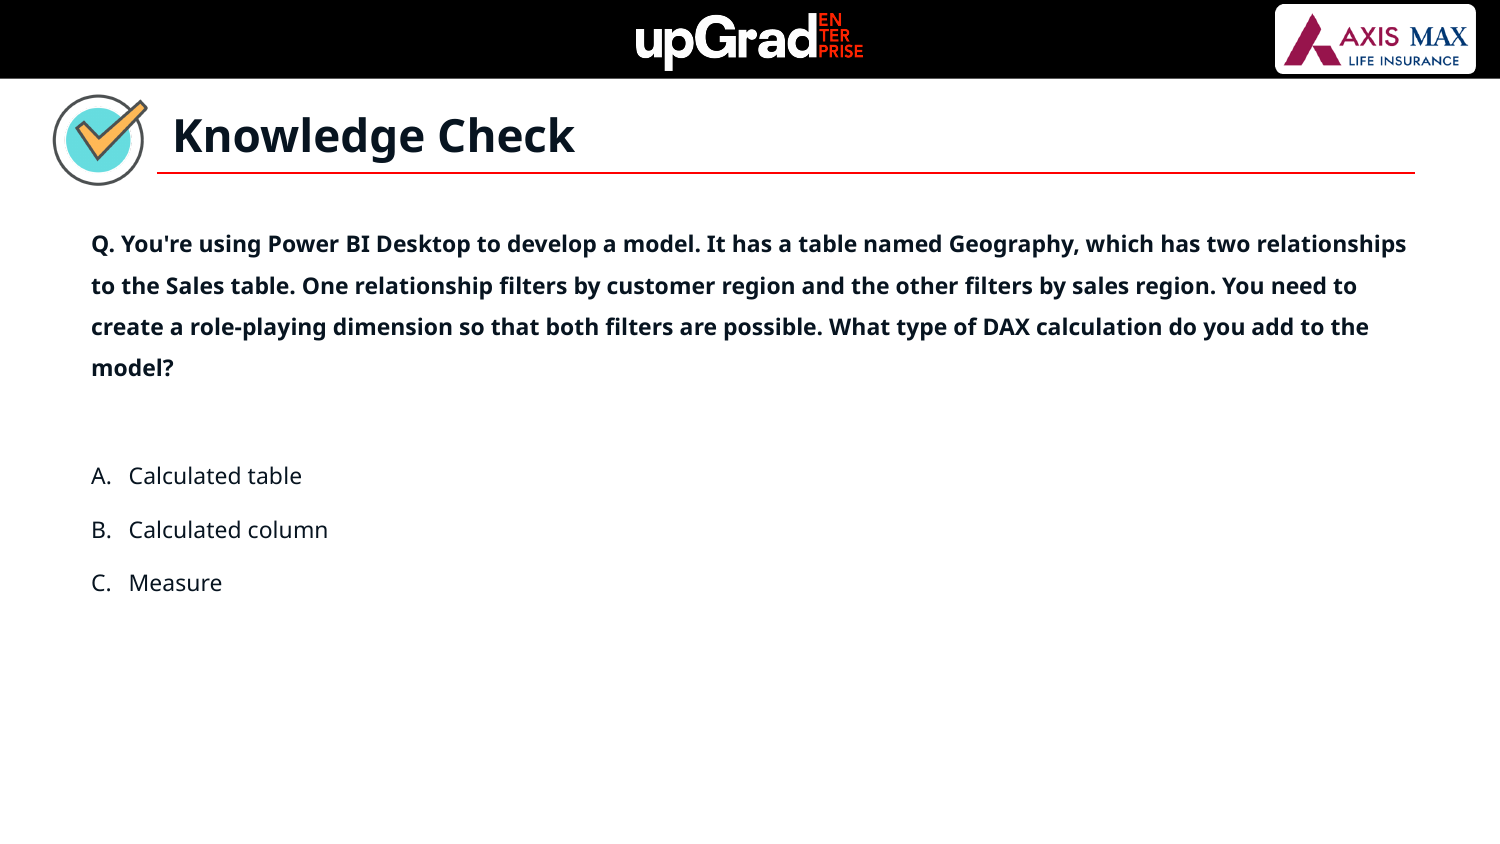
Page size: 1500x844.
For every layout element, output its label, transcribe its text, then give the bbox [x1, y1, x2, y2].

picture [636, 13, 863, 71]
picture [1275, 4, 1476, 74]
list Knowledge Check [157, 91, 1424, 170]
list Q. You're using Power BI Desktop to develop a model. It has a table named Geography, which has two relationships to the Sales table. One relationship filters by customer region and the other filters by sales region. You need to create a role-playing dimension so that both filters are possible. What type of DAX calculation do you add to the model? Calculated table Calculated column Measure [76, 208, 1424, 823]
picture [48, 90, 148, 190]
